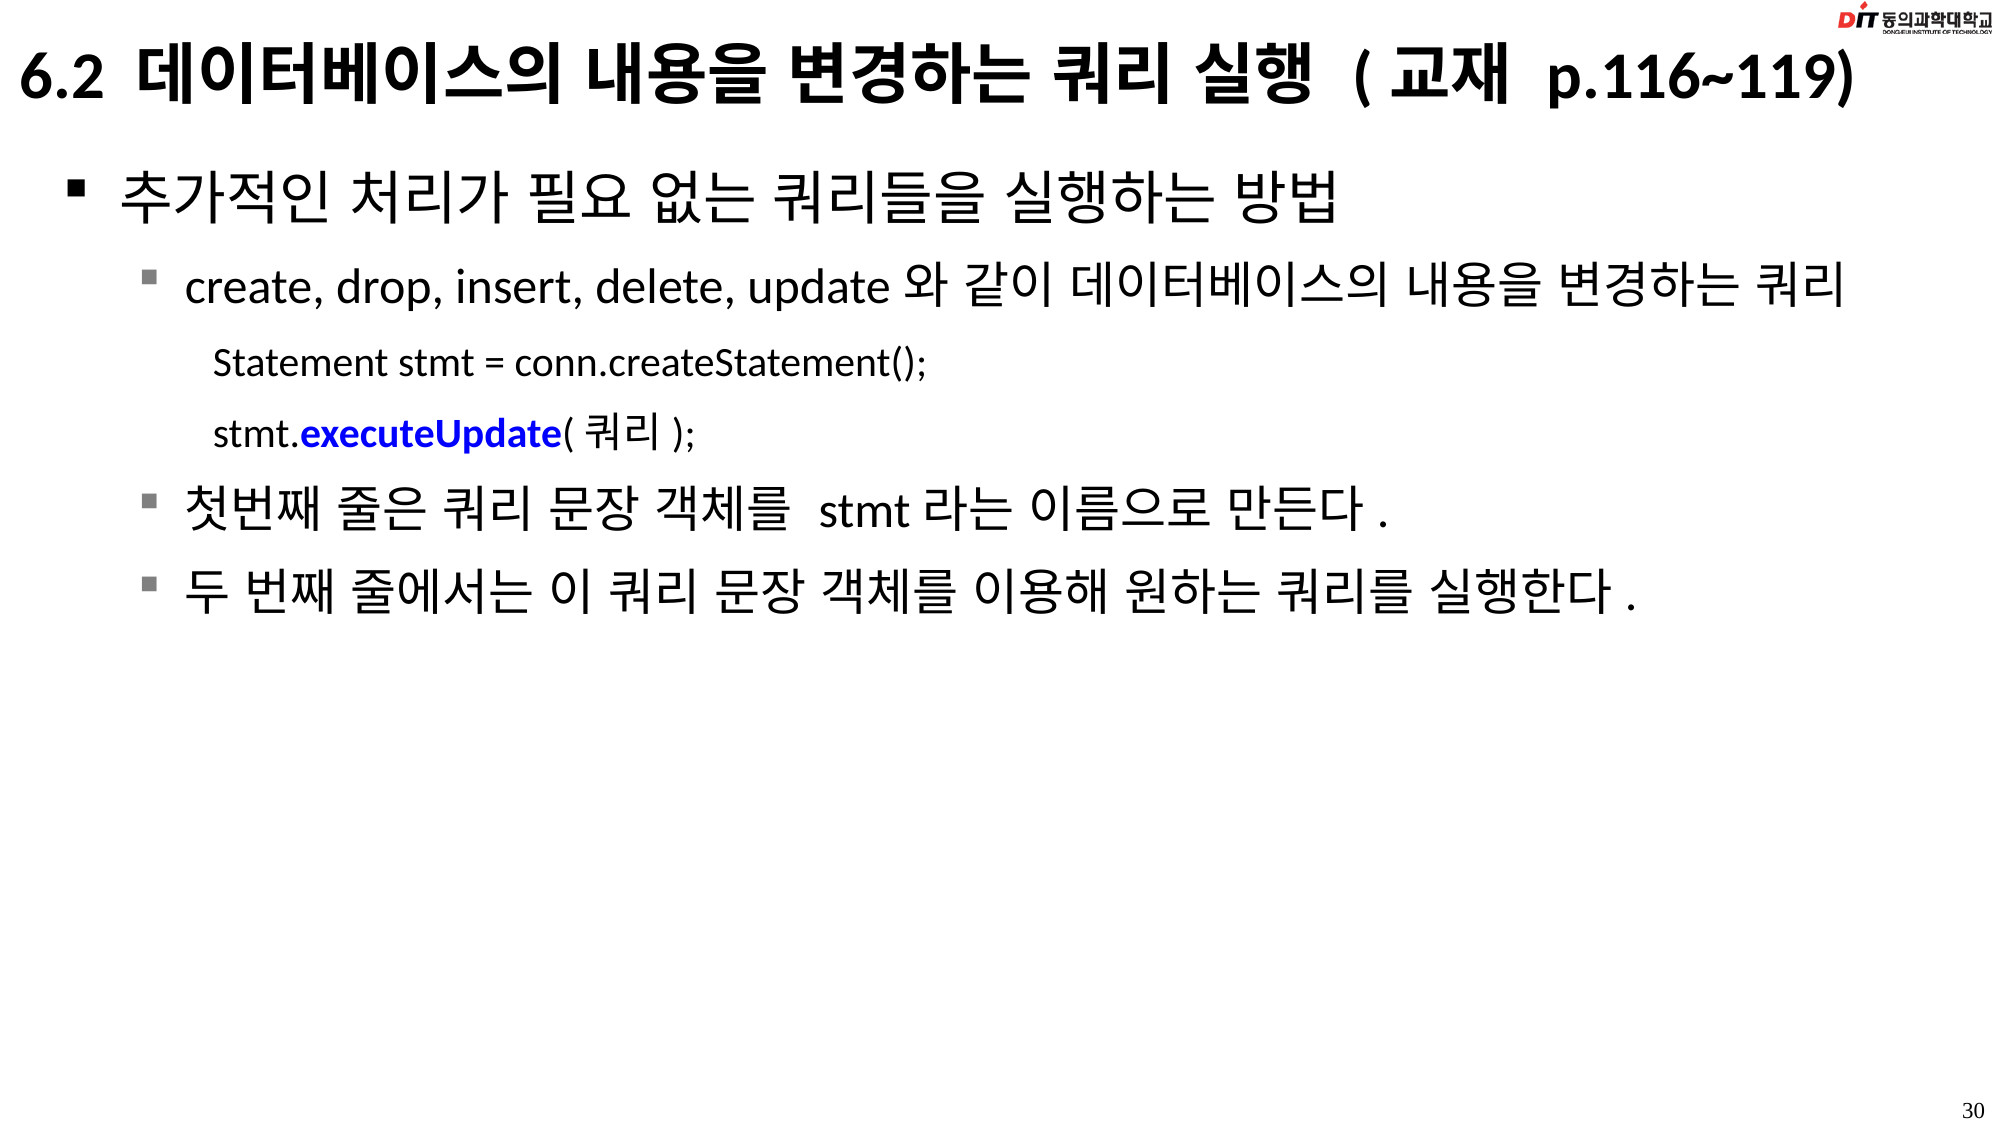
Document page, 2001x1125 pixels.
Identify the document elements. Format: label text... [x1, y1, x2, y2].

picture [1838, 1, 1992, 30]
title 6.2 데이터베이스의 내용을 변경하는 쿼리 실행 (교재 p.116~119) [19, 30, 2000, 114]
slide_number 30 [1916, 1094, 2000, 1125]
list 추가적인 처리가 필요 없는 쿼리들을 실행하는 방법 create, drop, insert, delete, update와 같이 데이터베이스의 내용을 변경하는 쿼리 Statement stmt = conn.createStatement(); stmt.executeUpdate(쿼리); 첫번째 줄은 쿼리 문장 객체를 stmt라는 이름으로 만든다. 두 번째 줄에서는 이 쿼리 문장 객체를 이용해 원하는 쿼리를 실행한다. [62, 153, 1953, 1094]
